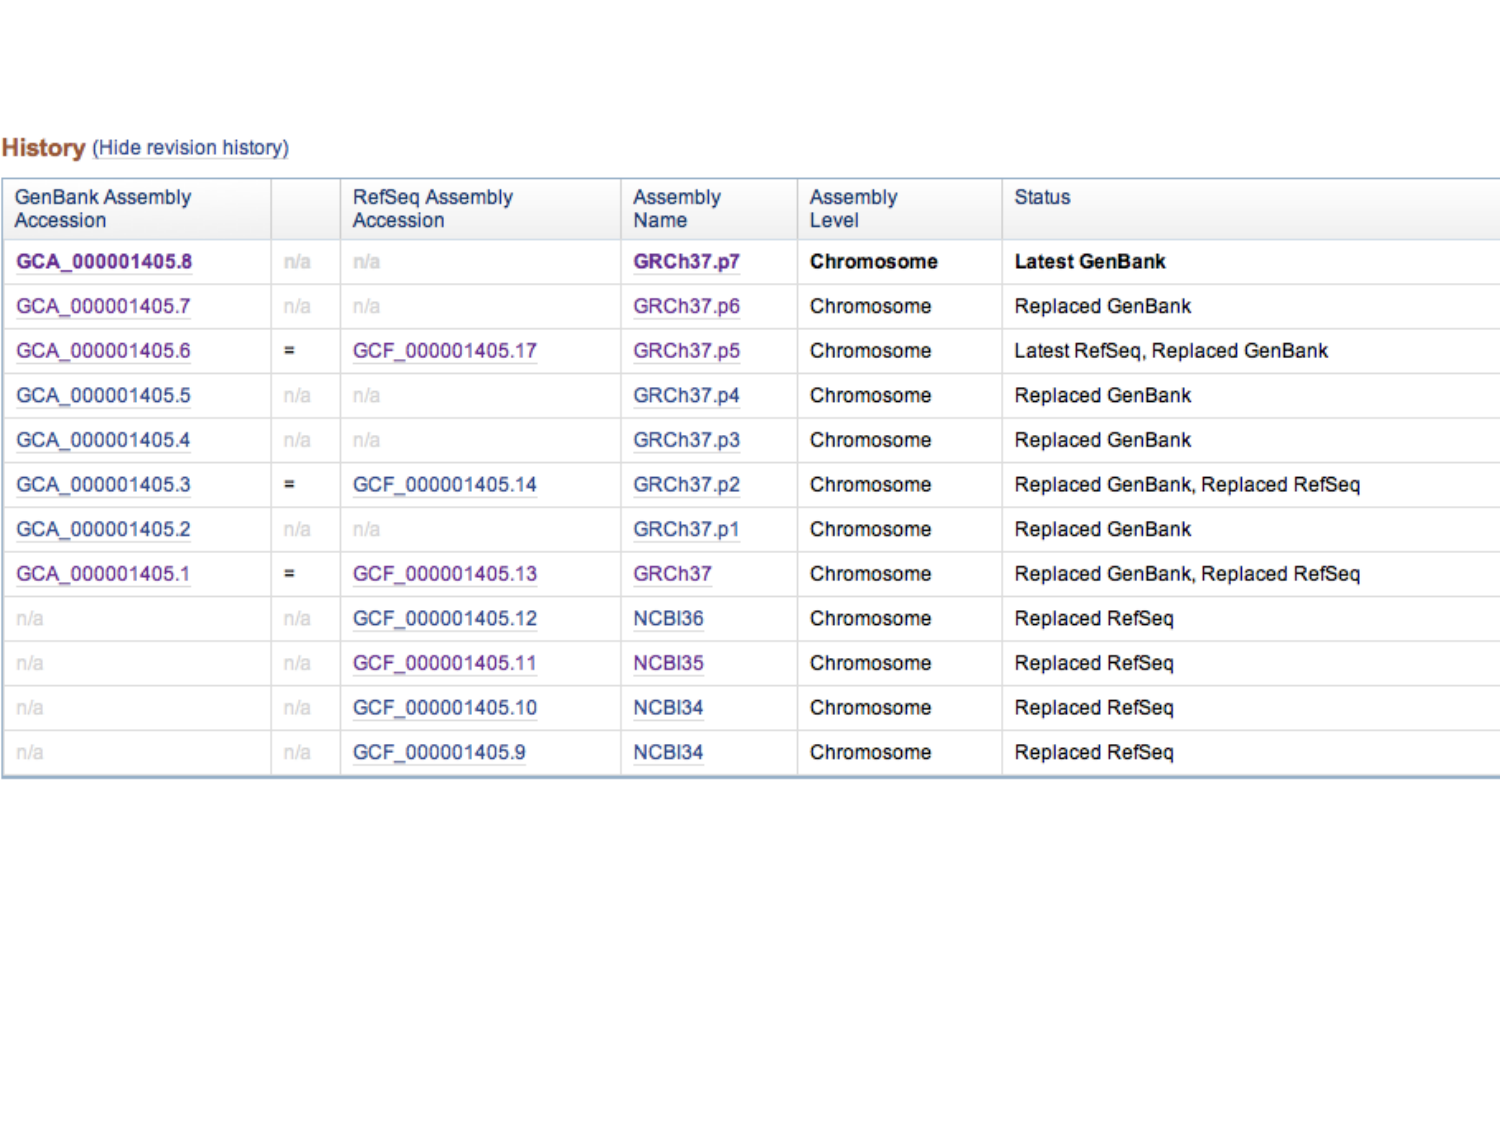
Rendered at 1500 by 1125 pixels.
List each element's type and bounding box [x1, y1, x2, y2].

picture [0, 129, 1500, 781]
